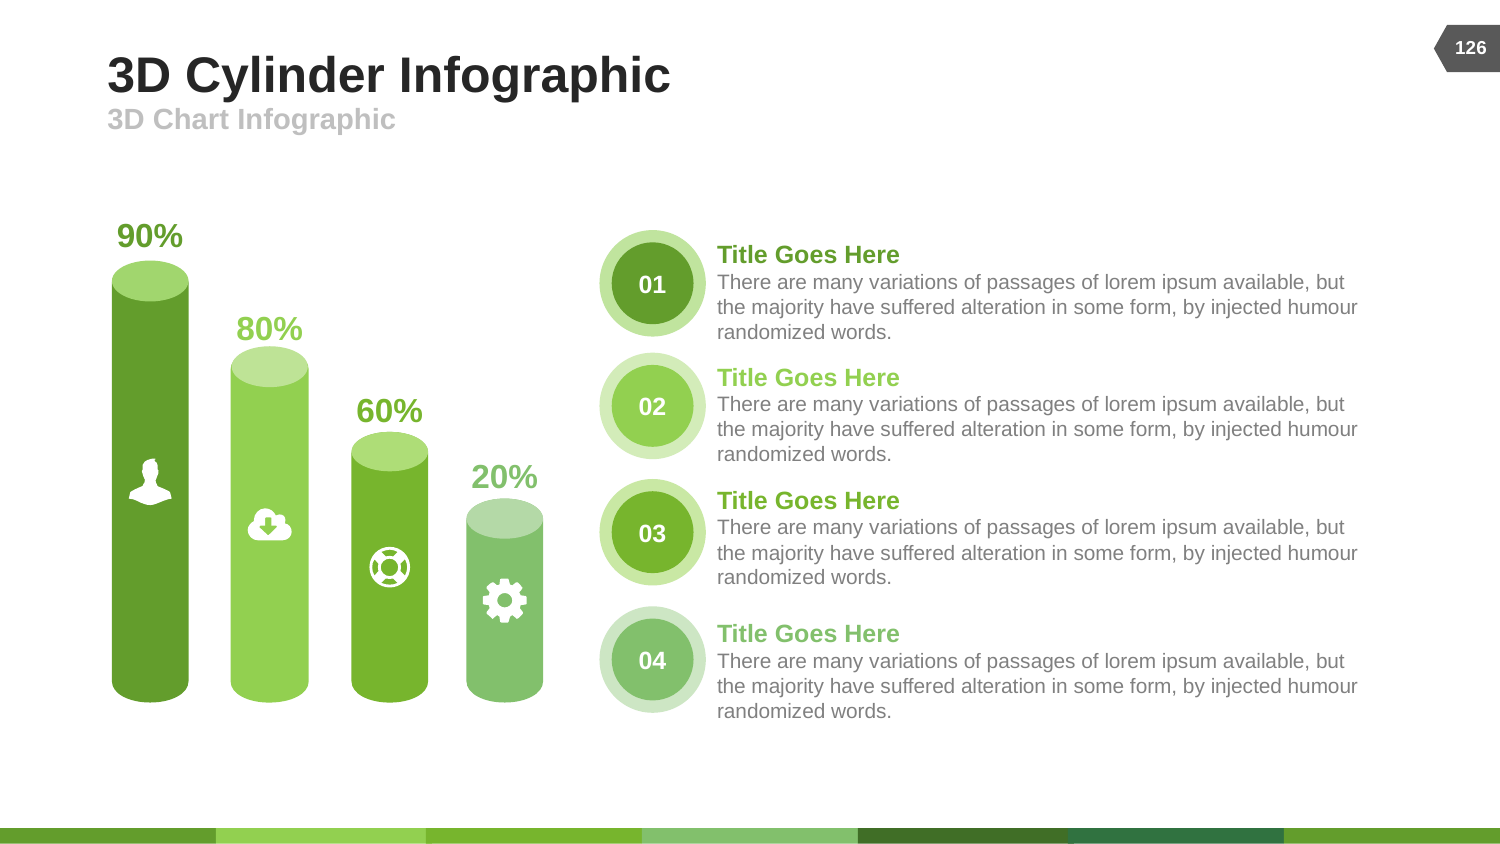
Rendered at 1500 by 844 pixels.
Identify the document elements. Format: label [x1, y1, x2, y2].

text_box [599, 606, 1393, 730]
text_box [599, 229, 1393, 474]
list [107, 101, 783, 135]
text_box [466, 498, 544, 703]
text_box [351, 431, 429, 703]
title [107, 43, 1033, 102]
text_box [471, 455, 538, 496]
text_box [116, 214, 184, 255]
slide_number [1439, 24, 1500, 70]
text_box [599, 476, 1393, 597]
text_box [230, 307, 309, 703]
text_box [111, 260, 189, 703]
text_box [356, 389, 424, 430]
